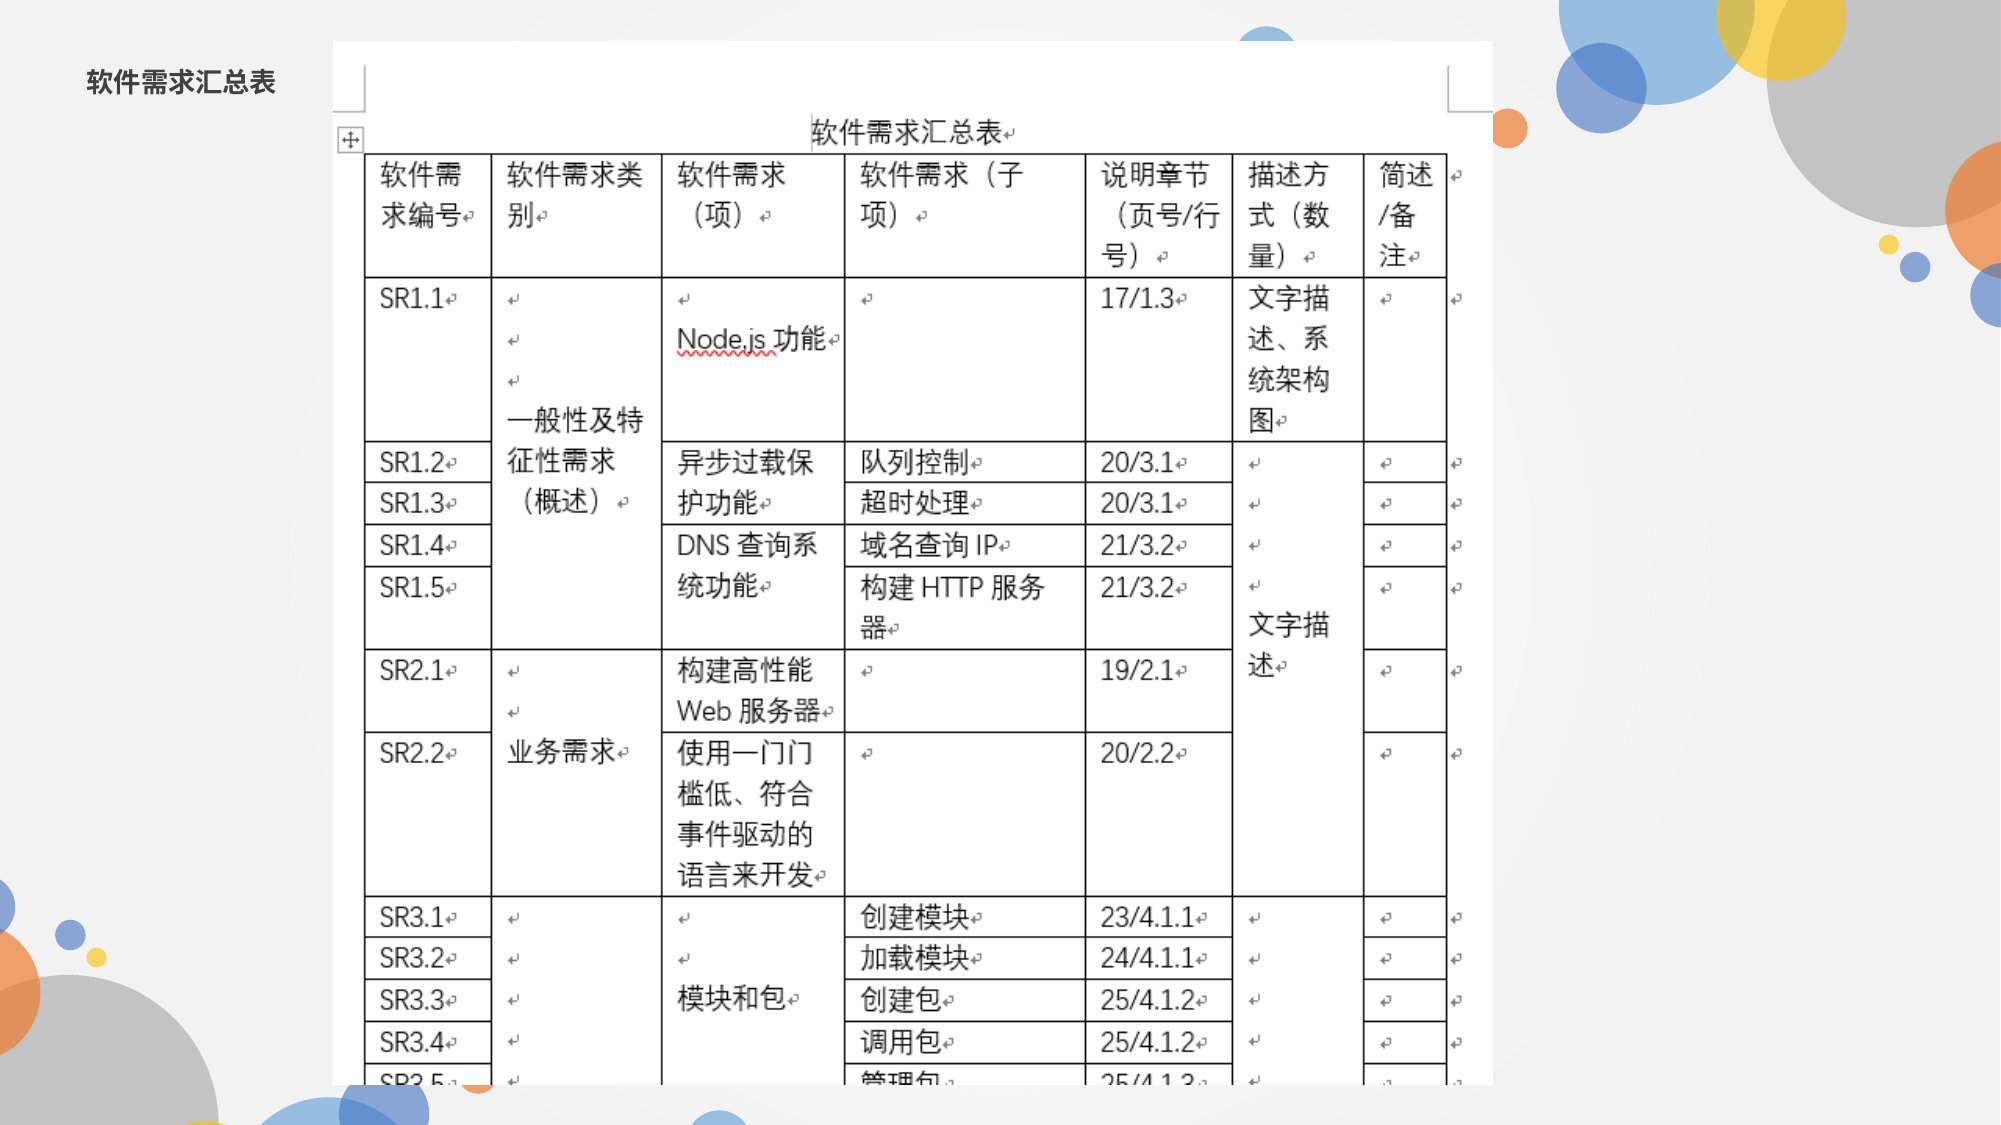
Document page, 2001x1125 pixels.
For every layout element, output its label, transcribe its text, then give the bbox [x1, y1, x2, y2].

picture [332, 41, 1493, 1085]
list 软件需求汇总表 [71, 41, 332, 108]
